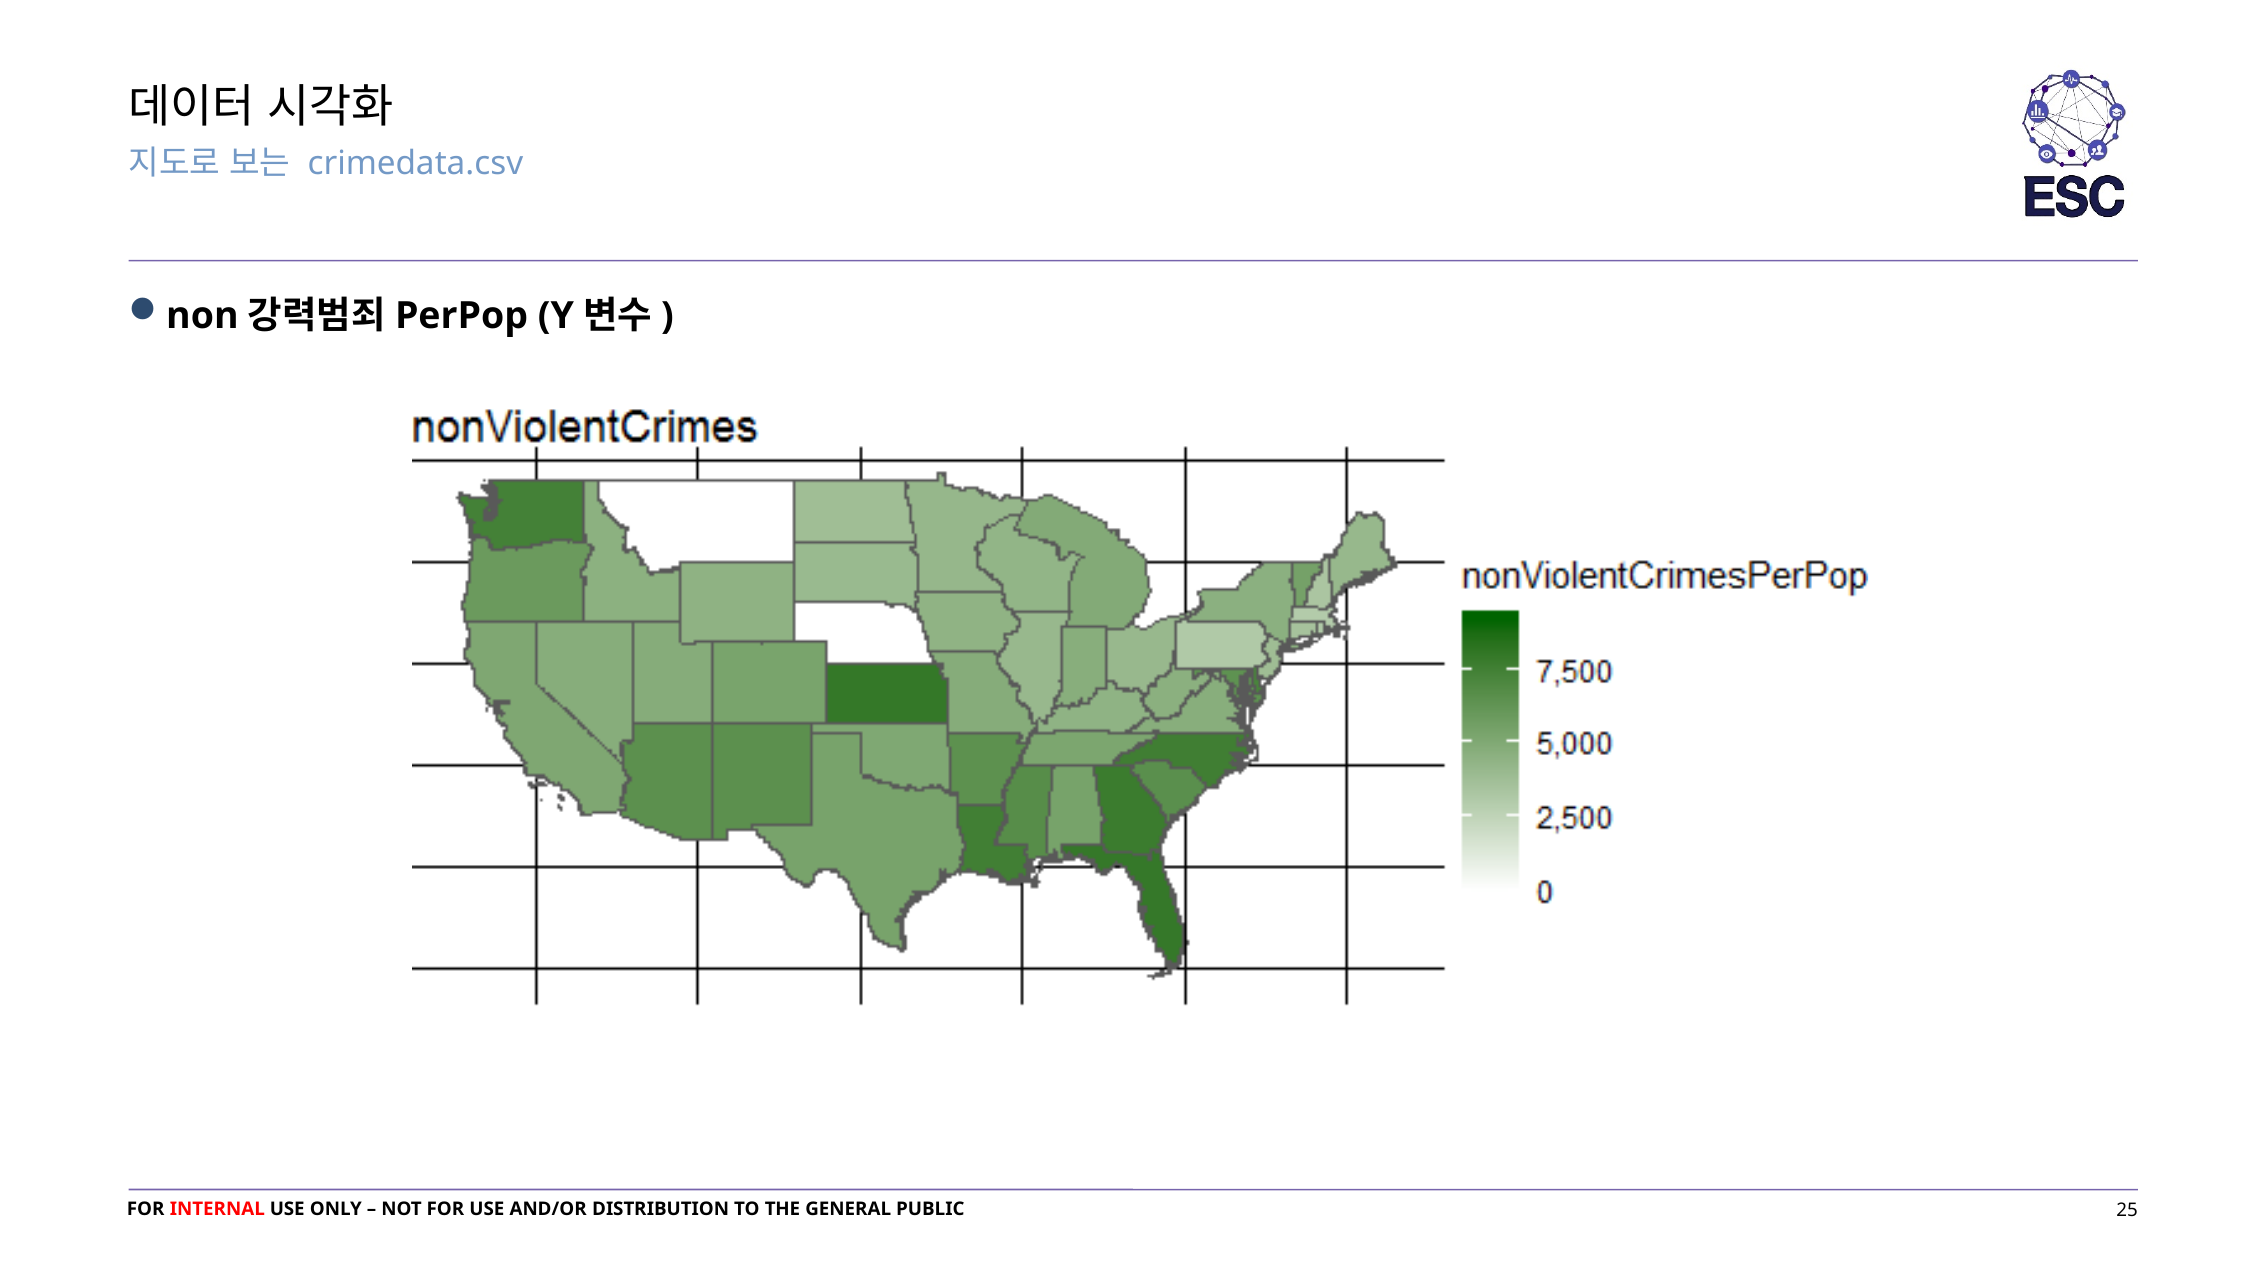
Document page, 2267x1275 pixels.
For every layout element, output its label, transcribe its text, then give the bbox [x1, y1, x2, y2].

picture [1976, 51, 2170, 241]
list non강력범죄PerPop (Y변수) [128, 290, 2138, 1095]
picture [411, 383, 1869, 1023]
list 지도로 보는 crimedata.csv [128, 133, 1893, 189]
title 데이터 시각화 [128, 76, 1893, 133]
